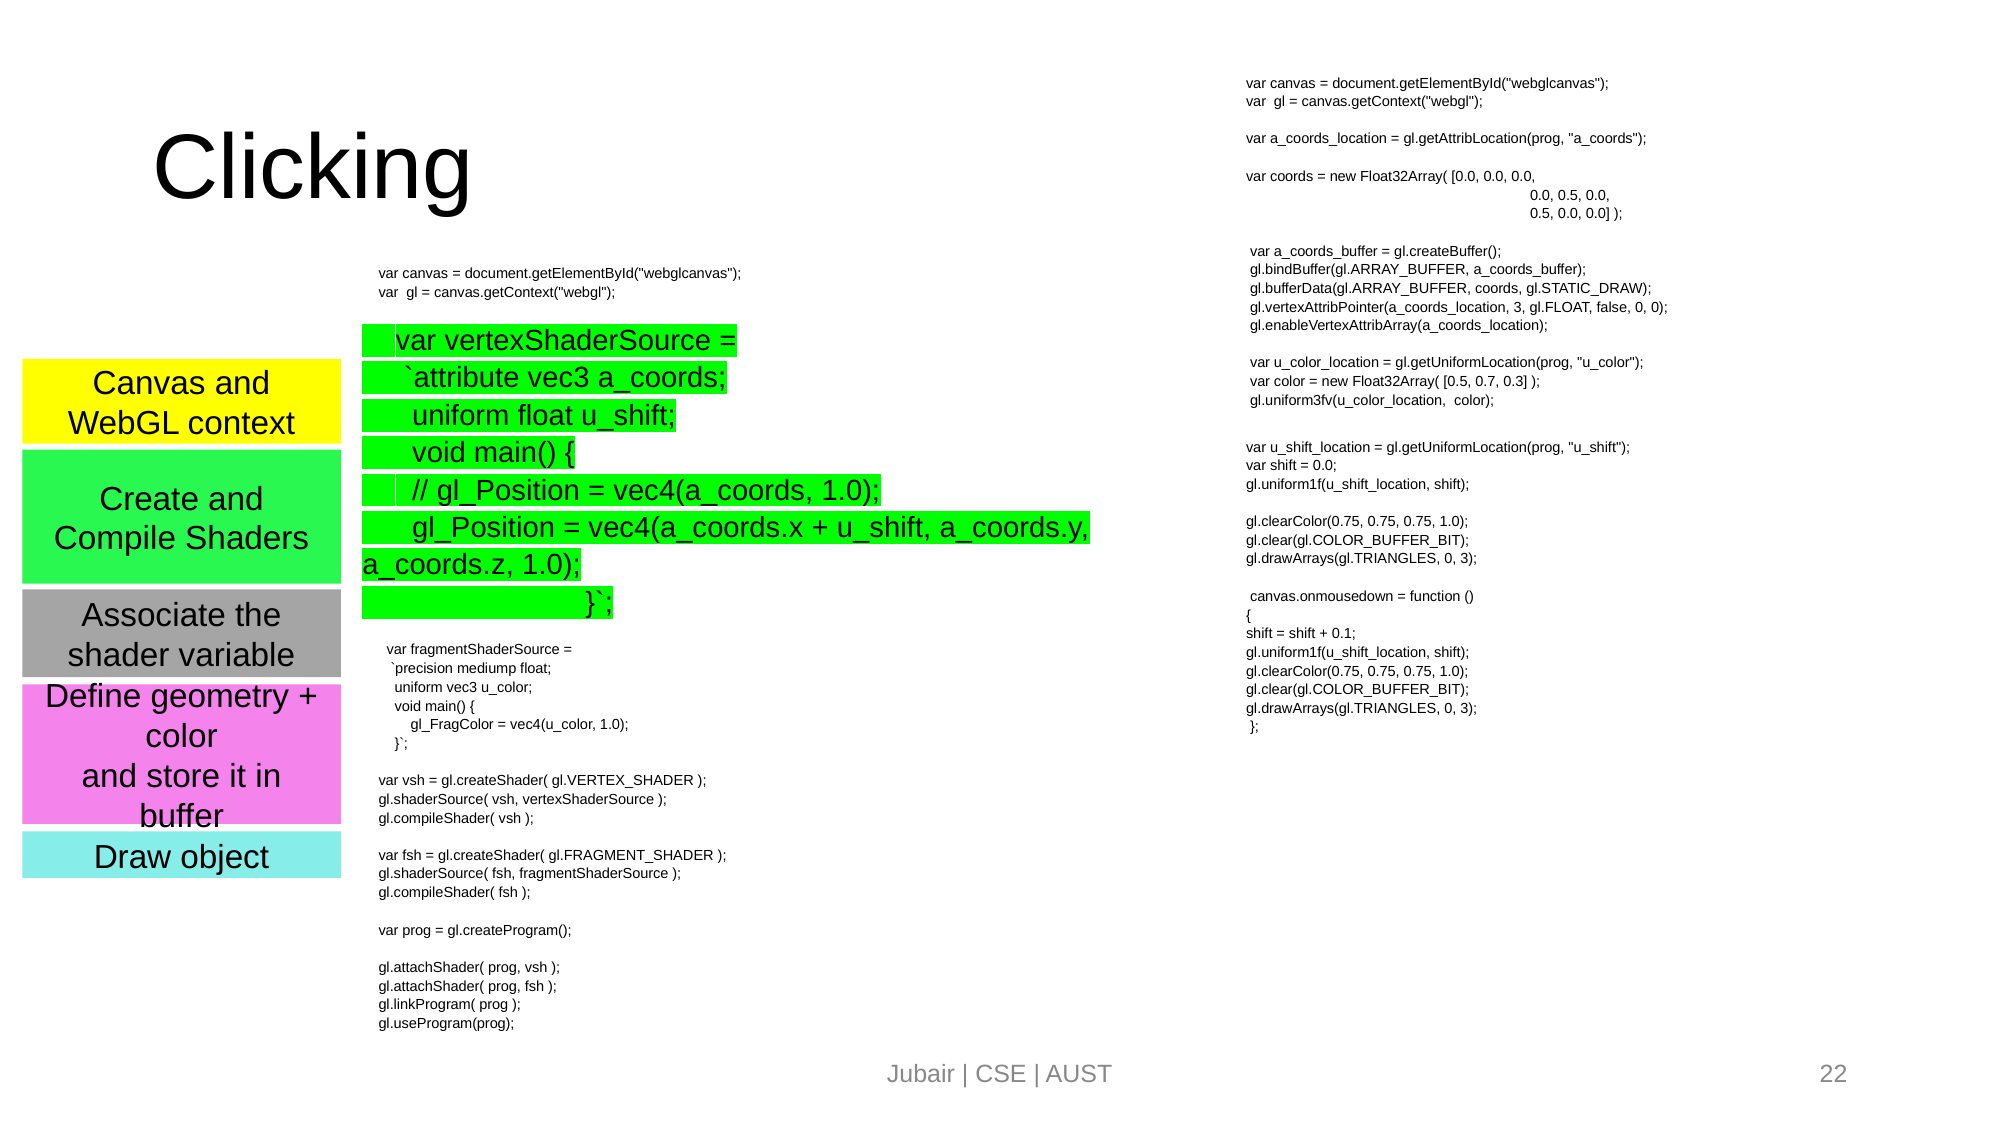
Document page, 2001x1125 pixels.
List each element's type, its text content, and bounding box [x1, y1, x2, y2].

slide_number ‹#› [1412, 1042, 1863, 1103]
text_box var canvas = document.getElementById("webglcanvas"); var gl = canvas.getContext("webgl"); var a_coords_location = gl.getAttribLocation(prog, "a_coords"); var coords = new Float32Array( [0.0, 0.0, 0.0, 0.0, 0.5, 0.0, 0.5, 0.0, 0.0] ); var a_coords_buffer = gl.createBuffer(); gl.bindBuffer(gl.ARRAY_BUFFER, a_coords_buffer); gl.bufferData(gl.ARRAY_BUFFER, coords, gl.STATIC_DRAW); gl.vertexAttribPointer(a_coords_location, 3, gl.FLOAT, false, 0, 0); gl.enableVertexAttribArray(a_coords_location); var u_color_location = gl.getUniformLocation(prog, "u_color"); var color = new Float32Array( [0.5, 0.7, 0.3] ); gl.uniform3fv(u_color_location, color); var u_shift_location = gl.getUniformLocation(prog, "u_shift"); var shift = 0.0; gl.uniform1f(u_shift_location, shift); gl.clearColor(0.75, 0.75, 0.75, 1.0); gl.clear(gl.COLOR_BUFFER_BIT); gl.drawArrays(gl.TRIANGLES, 0, 3); canvas.onmousedown = function () { shift = shift + 0.1; gl.uniform1f(u_shift_location, shift); gl.clearColor(0.75, 0.75, 0.75, 1.0); gl.clear(gl.COLOR_BUFFER_BIT); gl.drawArrays(gl.TRIANGLES, 0, 3); }; [1215, 64, 2000, 743]
footer Jubair | CSE | AUST [662, 1042, 1338, 1103]
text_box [21, 358, 342, 879]
title Clicking [137, 59, 1863, 278]
text_box var canvas = document.getElementById("webglcanvas"); var gl = canvas.getContext("webgl"); var vertexShaderSource = `attribute vec3 a_coords; uniform float u_shift; void main() { // gl_Position = vec4(a_coords, 1.0); gl_Position = vec4(a_coords.x + u_shift, a_coords.y, a_coords.z, 1.0); }`; var fragmentShaderSource = `precision mediump float; uniform vec3 u_color; void main() { gl_FragColor = vec4(u_color, 1.0); }`; var vsh = gl.createShader( gl.VERTEX_SHADER ); gl.shaderSource( vsh, vertexShaderSource ); gl.compileShader( vsh ); var fsh = gl.createShader( gl.FRAGMENT_SHADER ); gl.shaderSource( fsh, fragmentShaderSource ); gl.compileShader( fsh ); var prog = gl.createProgram(); gl.attachShader( prog, vsh ); gl.attachShader( prog, fsh ); gl.linkProgram( prog ); gl.useProgram(prog); [347, 255, 1242, 1039]
